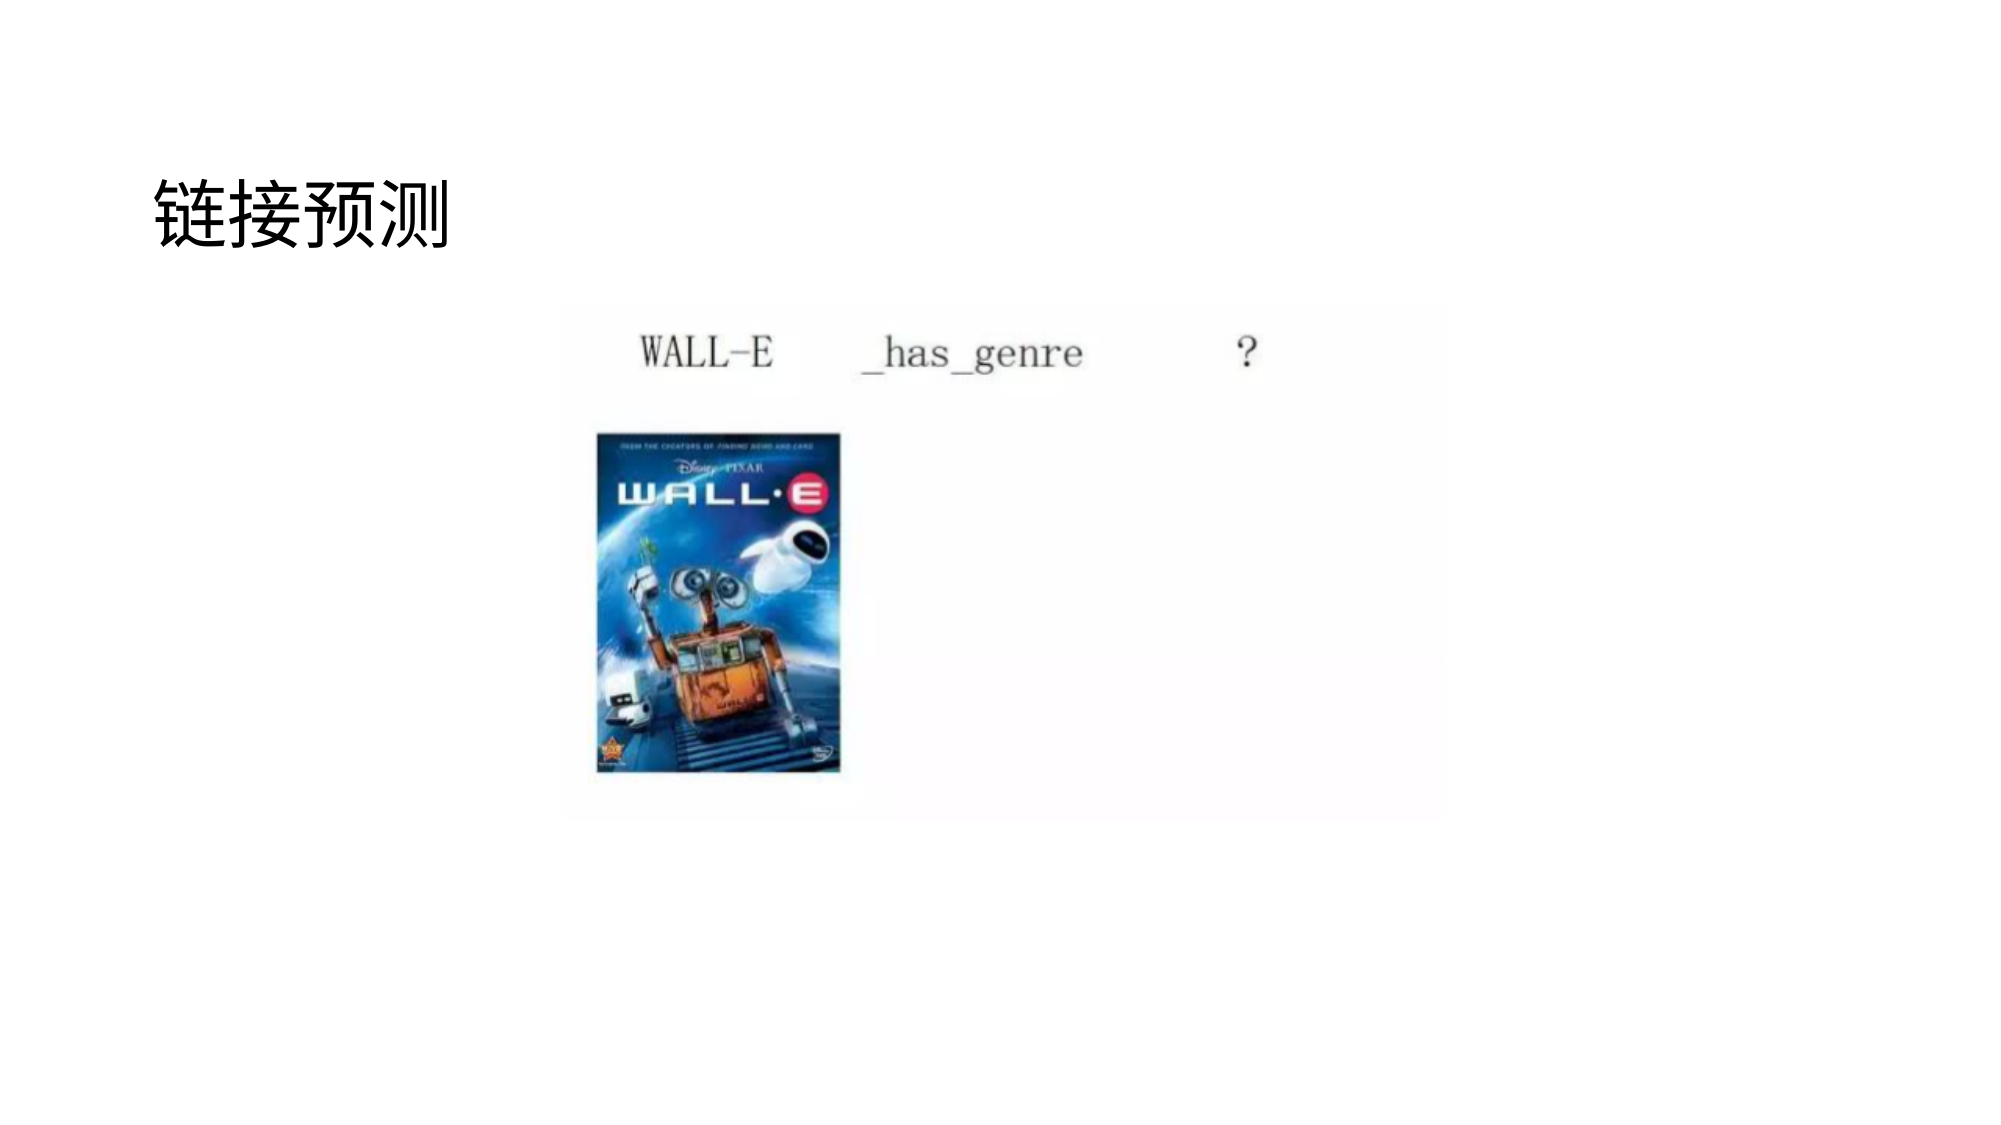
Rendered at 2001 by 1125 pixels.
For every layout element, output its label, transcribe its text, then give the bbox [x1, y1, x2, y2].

picture [554, 303, 1446, 822]
text_box 链接预测 [137, 59, 1863, 278]
